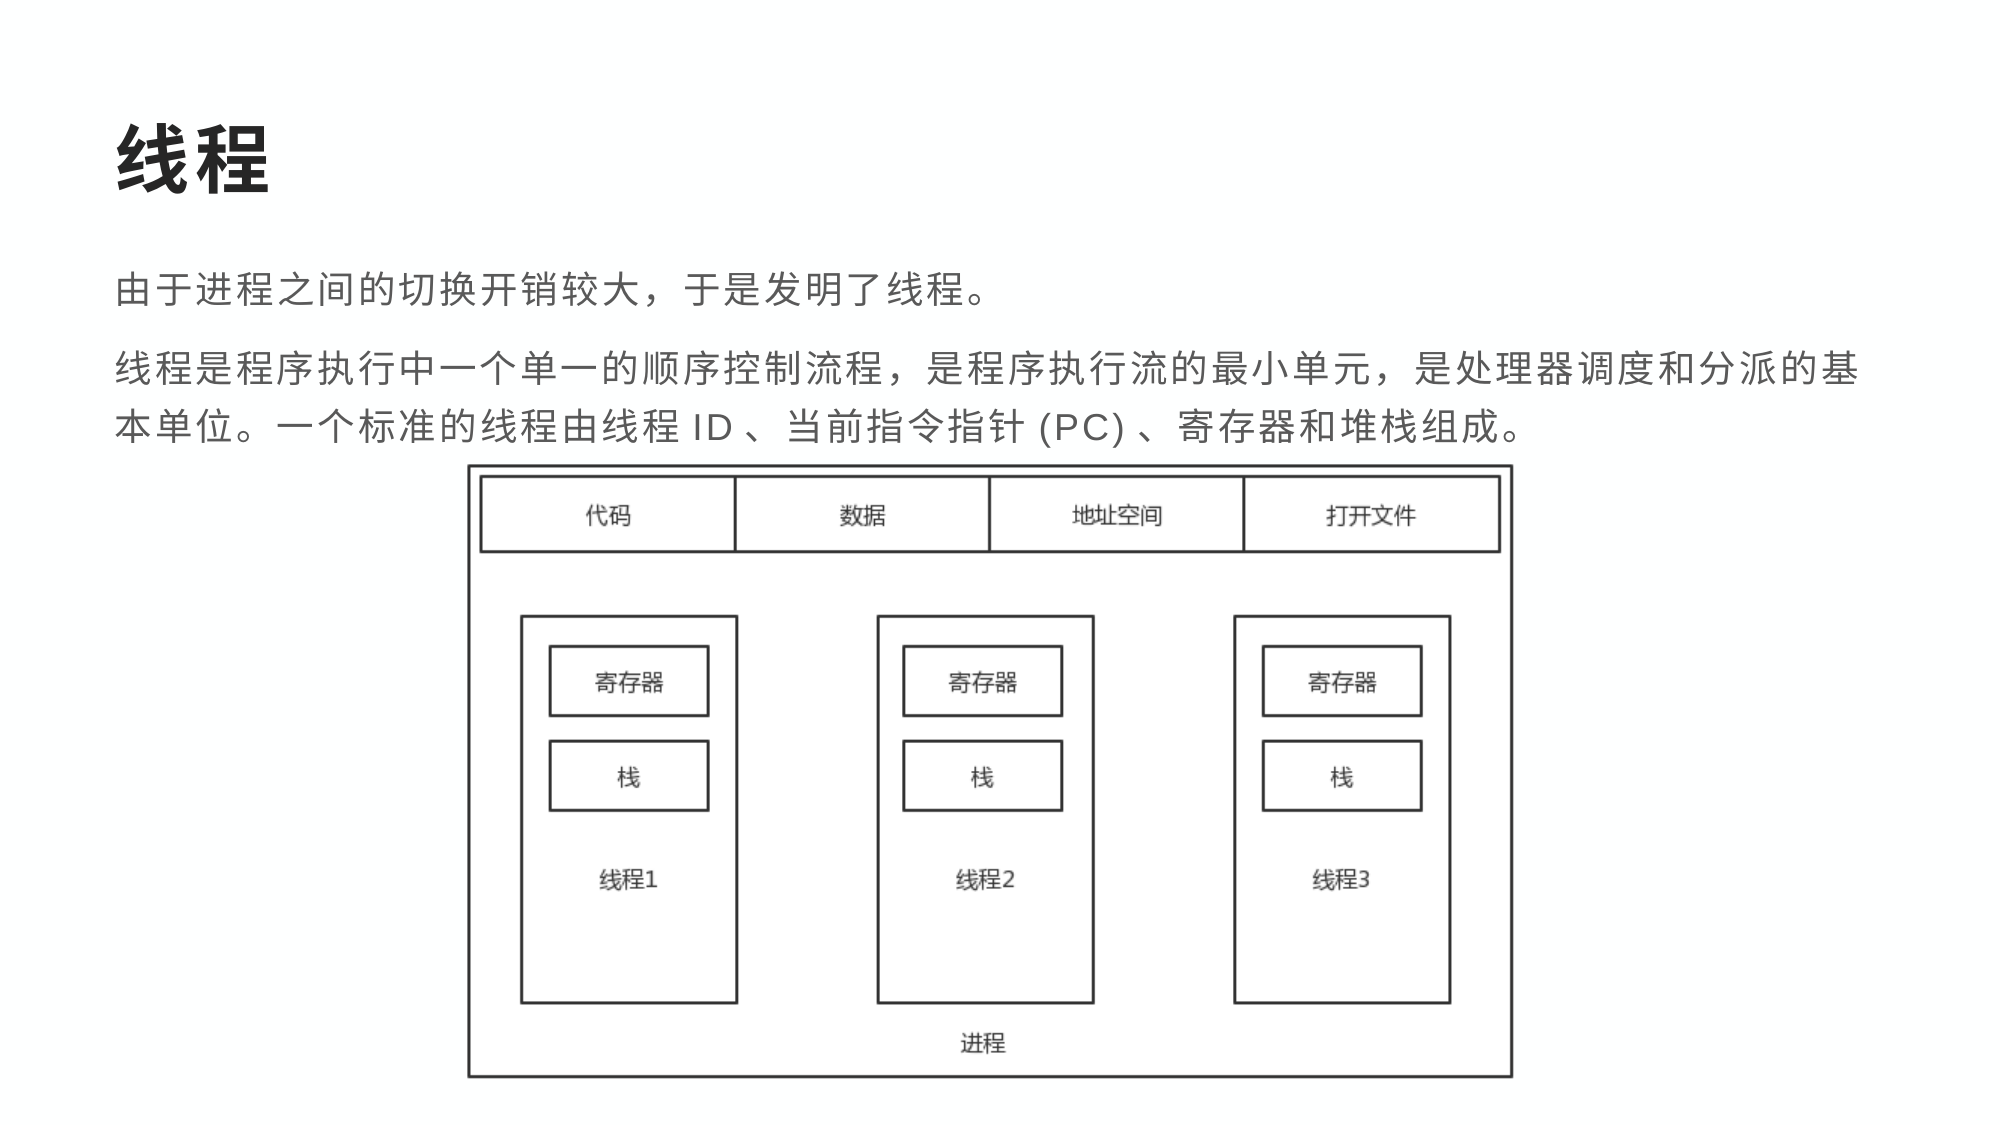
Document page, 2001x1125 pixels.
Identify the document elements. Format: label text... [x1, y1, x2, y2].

picture [397, 394, 1560, 1125]
title 线程 [99, 99, 1900, 216]
list 由于进程之间的切换开销较大，于是发明了线程。 线程是程序执行中一个单一的顺序控制流程，是程序执行流的最小单元，是处理器调度和分派的基本单位。一个标准的线程由线程ID、当前指令指针(PC)、寄存器和堆栈组成。 [99, 244, 1900, 1026]
